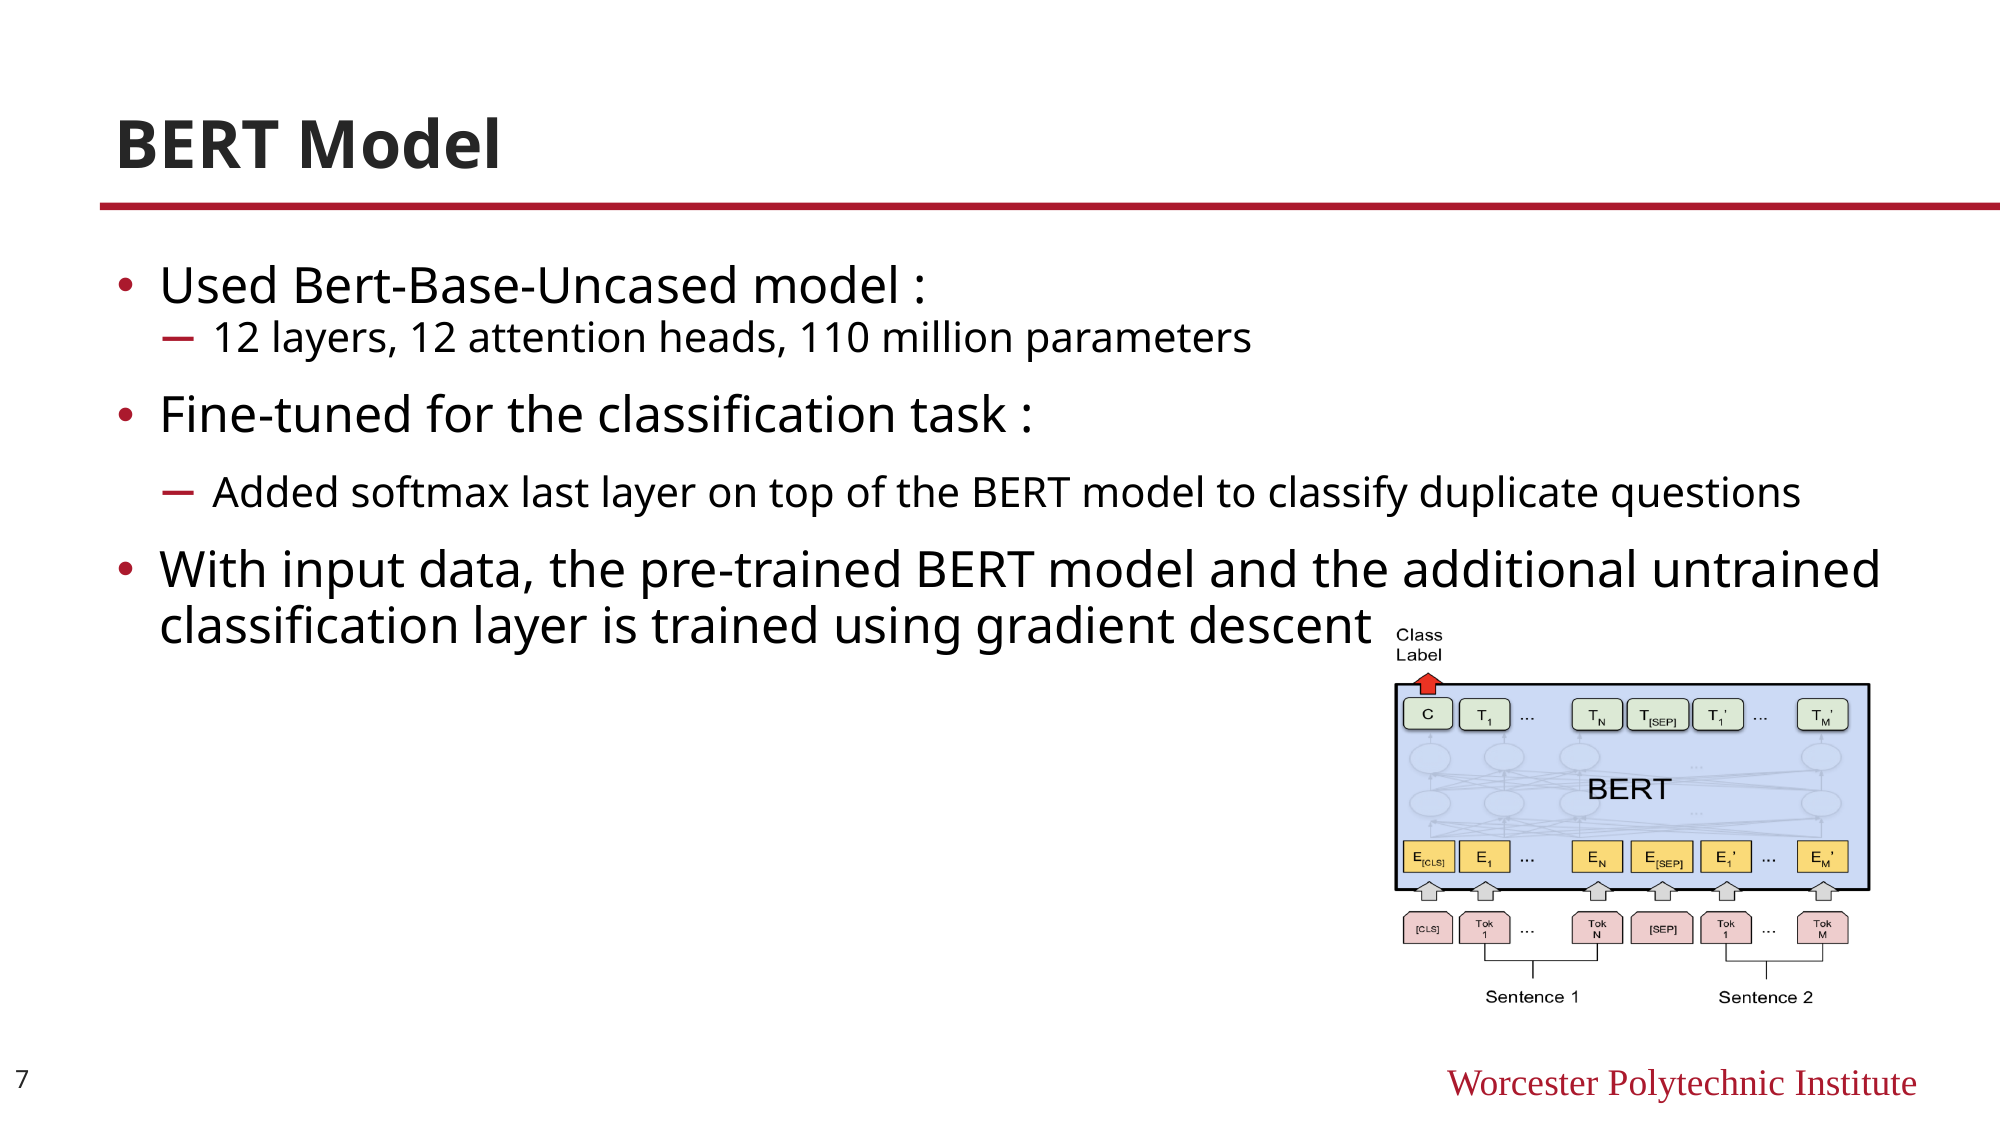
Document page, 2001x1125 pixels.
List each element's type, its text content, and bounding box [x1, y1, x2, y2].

title BERT Model [99, 57, 1900, 189]
list Used Bert-Base-Uncased model : 12 layers, 12 attention heads, 110 million parameters Fine-tuned for the classification task : Added softmax last layer on top of the BERT model to classify duplicate questions With input data, the pre-trained BERT model and the additional untrained classification layer is trained using gradient descent [99, 249, 1900, 1013]
picture [1381, 622, 1886, 1013]
slide_number 7 [0, 1047, 100, 1113]
